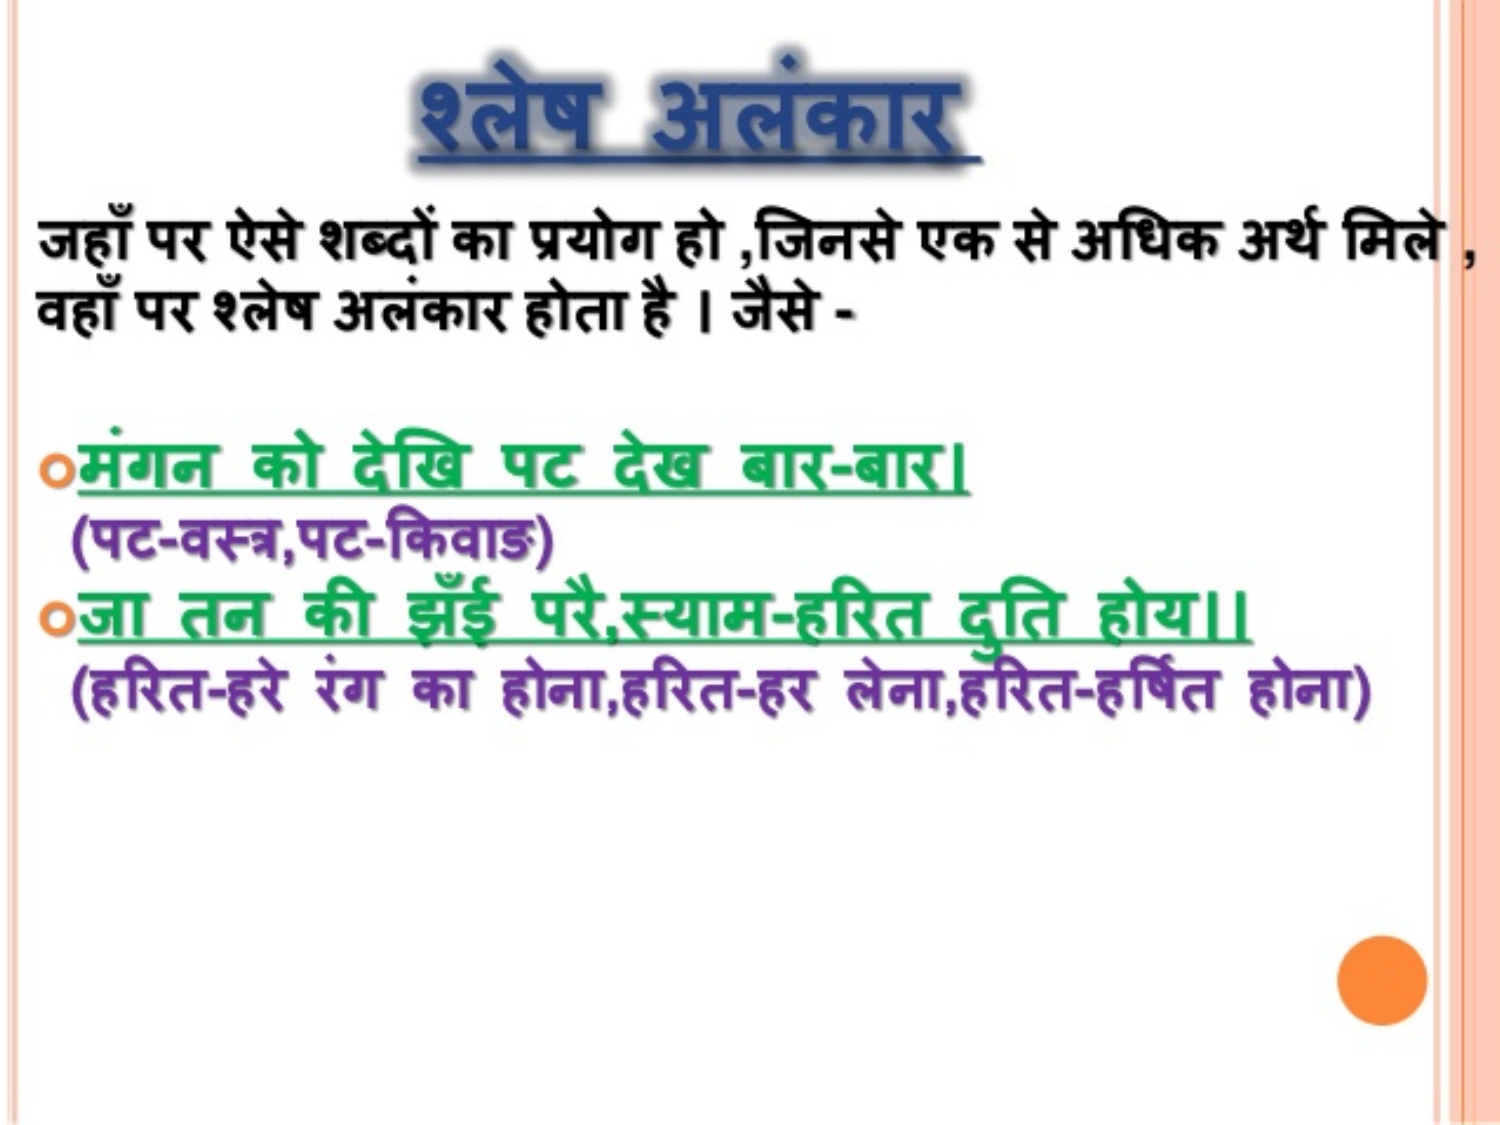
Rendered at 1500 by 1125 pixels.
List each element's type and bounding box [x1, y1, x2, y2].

list [1, 0, 1500, 1125]
